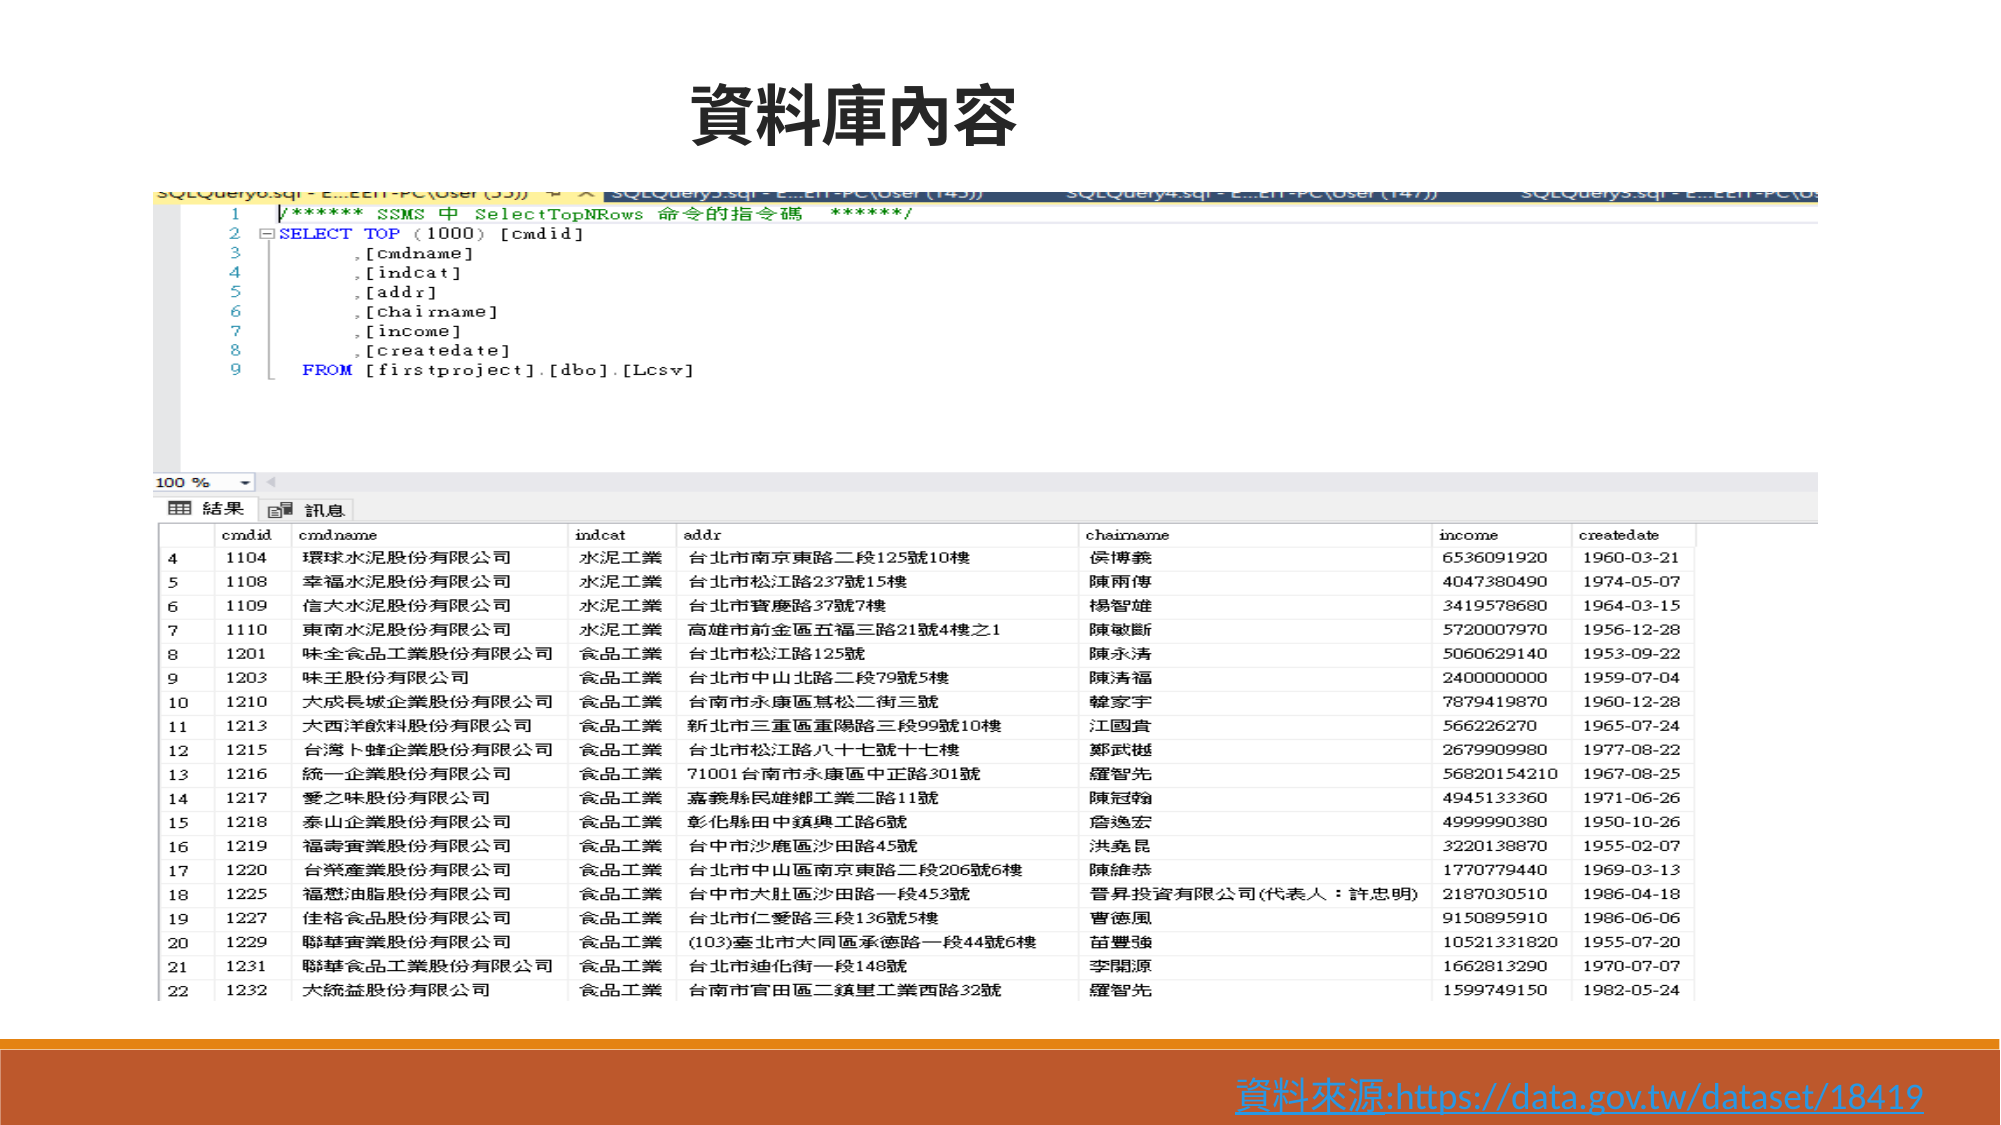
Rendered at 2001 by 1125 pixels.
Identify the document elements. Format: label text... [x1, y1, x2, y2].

title 資料庫內容 [674, 9, 2000, 162]
text_box 資料來源:https://data.gov.tw/dataset/18419 [1220, 1064, 2000, 1125]
picture [152, 192, 1819, 1002]
